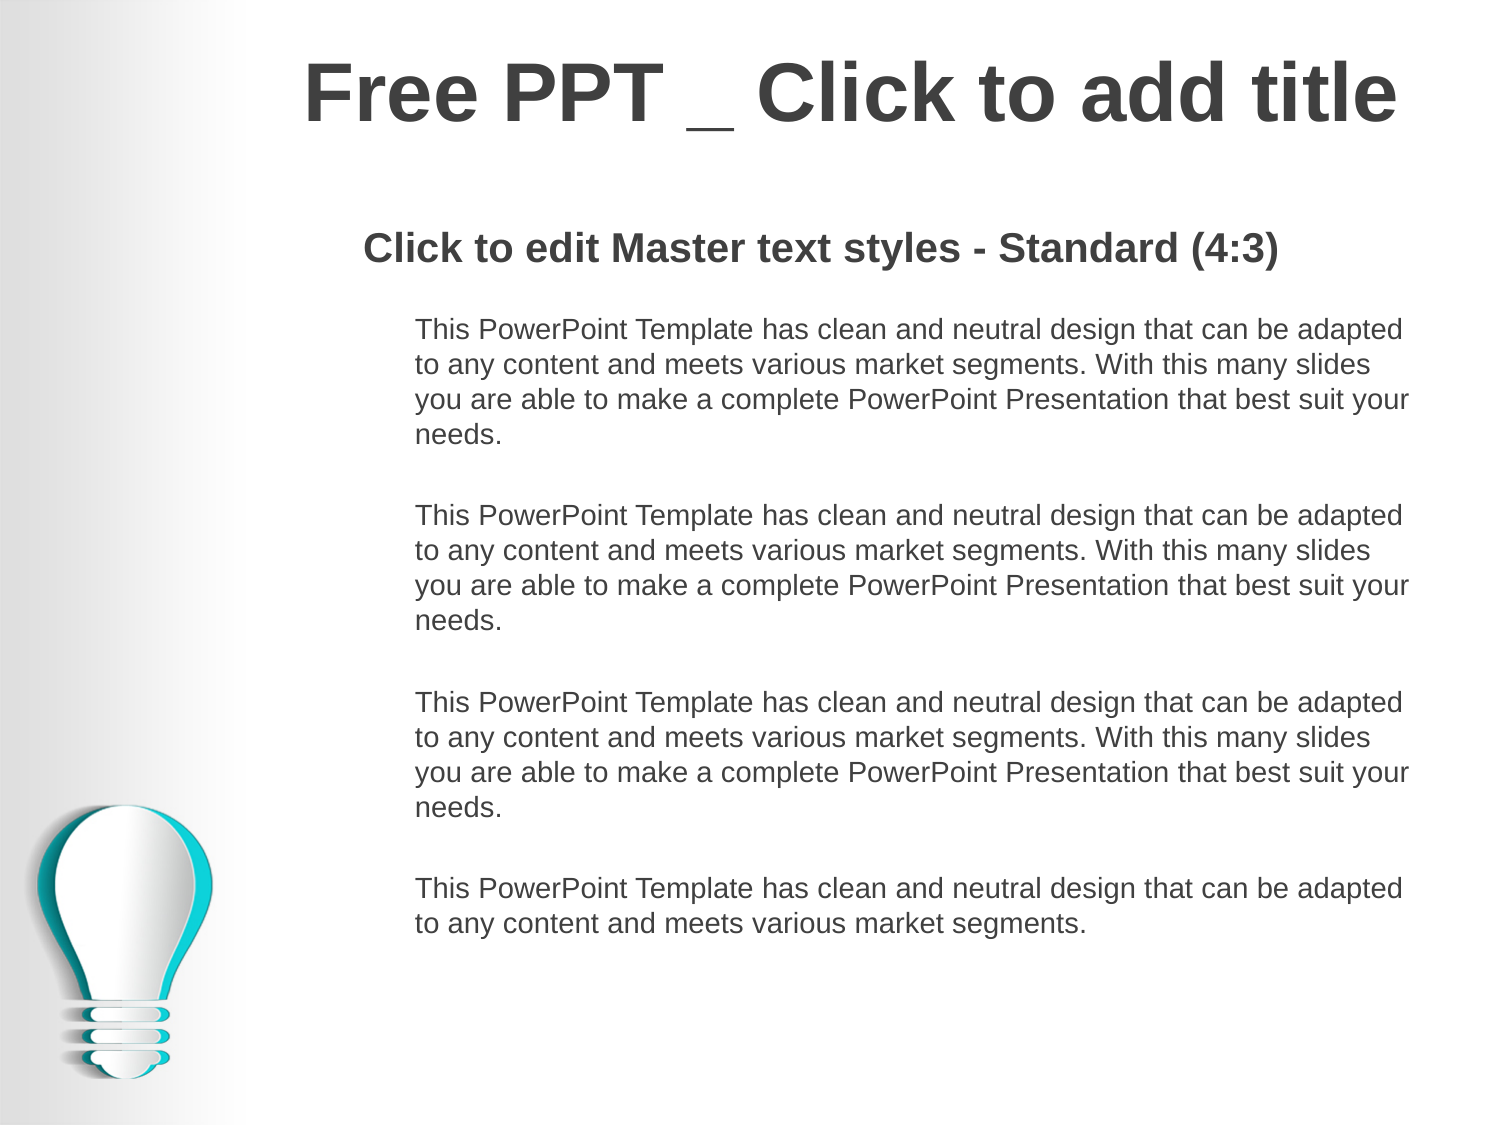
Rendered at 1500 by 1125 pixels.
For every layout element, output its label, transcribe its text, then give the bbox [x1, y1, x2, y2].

list Click to edit Master text styles - Standard (4:3) [348, 208, 1425, 284]
title Free PPT _ Click to add title [265, 0, 1500, 176]
list This PowerPoint Template has clean and neutral design that can be adapted to any content and meets various market segments. With this many slides you are able to make a complete PowerPoint Presentation that best suit your needs. This PowerPoint Template has clean and neutral design that can be adapted to any content and meets various market segments. With this many slides you are able to make a complete PowerPoint Presentation that best suit your needs. This PowerPoint Template has clean and neutral design that can be adapted to any content and meets various market segments. With this many slides you are able to make a complete PowerPoint Presentation that best suit your needs. This PowerPoint Template has clean and neutral design that can be adapted to any content and meets various market segments. [350, 302, 1427, 984]
picture [0, 0, 1500, 1125]
